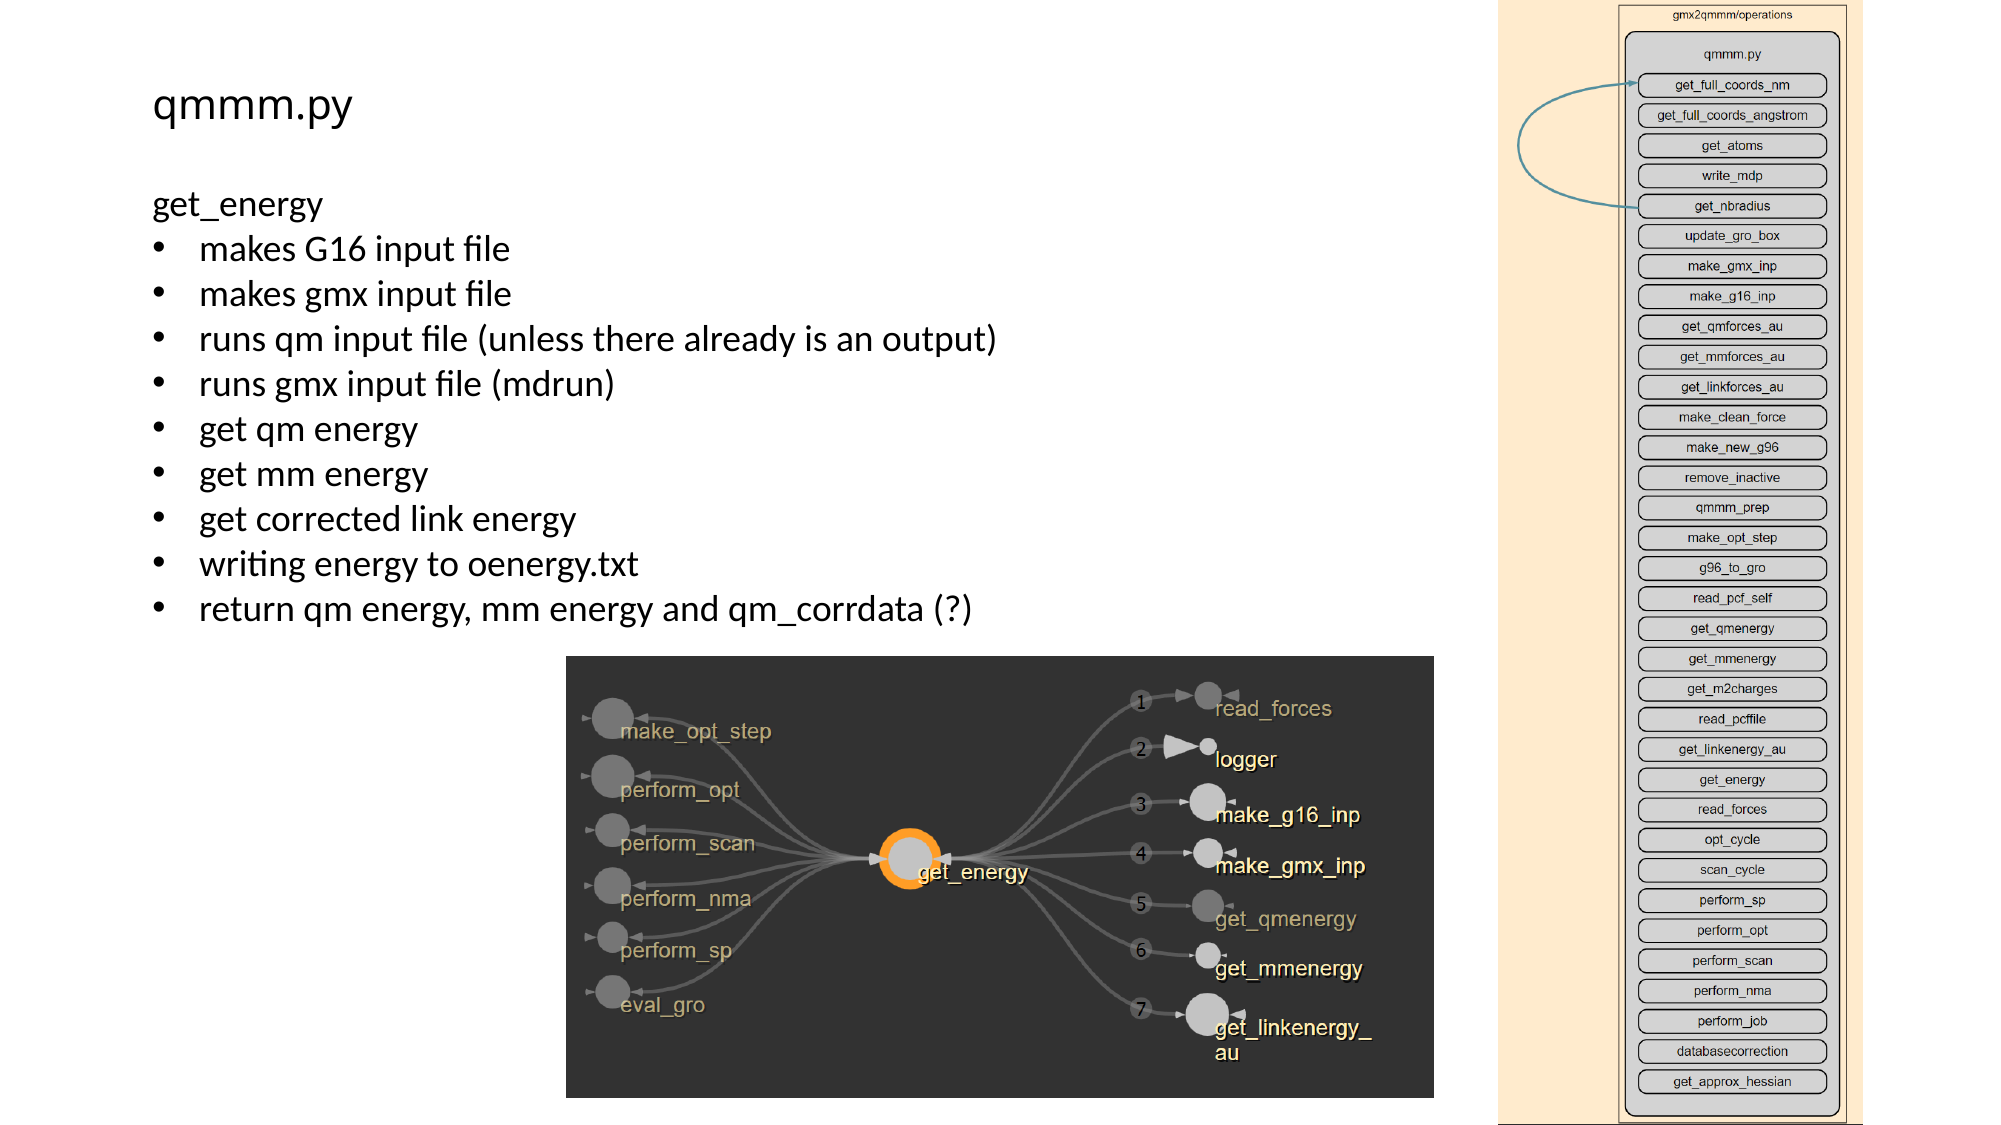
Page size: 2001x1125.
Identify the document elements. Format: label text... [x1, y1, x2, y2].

text_box get_energy makes G16 input file makes gmx input file runs qm input file (unless there already is an output) runs gmx input file (mdrun) get qm energy get mm energy get corrected link energy writing energy to oenergy.txt return qm energy, mm energy and qm_corrdata (?) [137, 171, 1138, 682]
picture [566, 656, 1434, 1098]
title qmmm.py [137, 59, 1498, 152]
picture [1498, 0, 1863, 1125]
